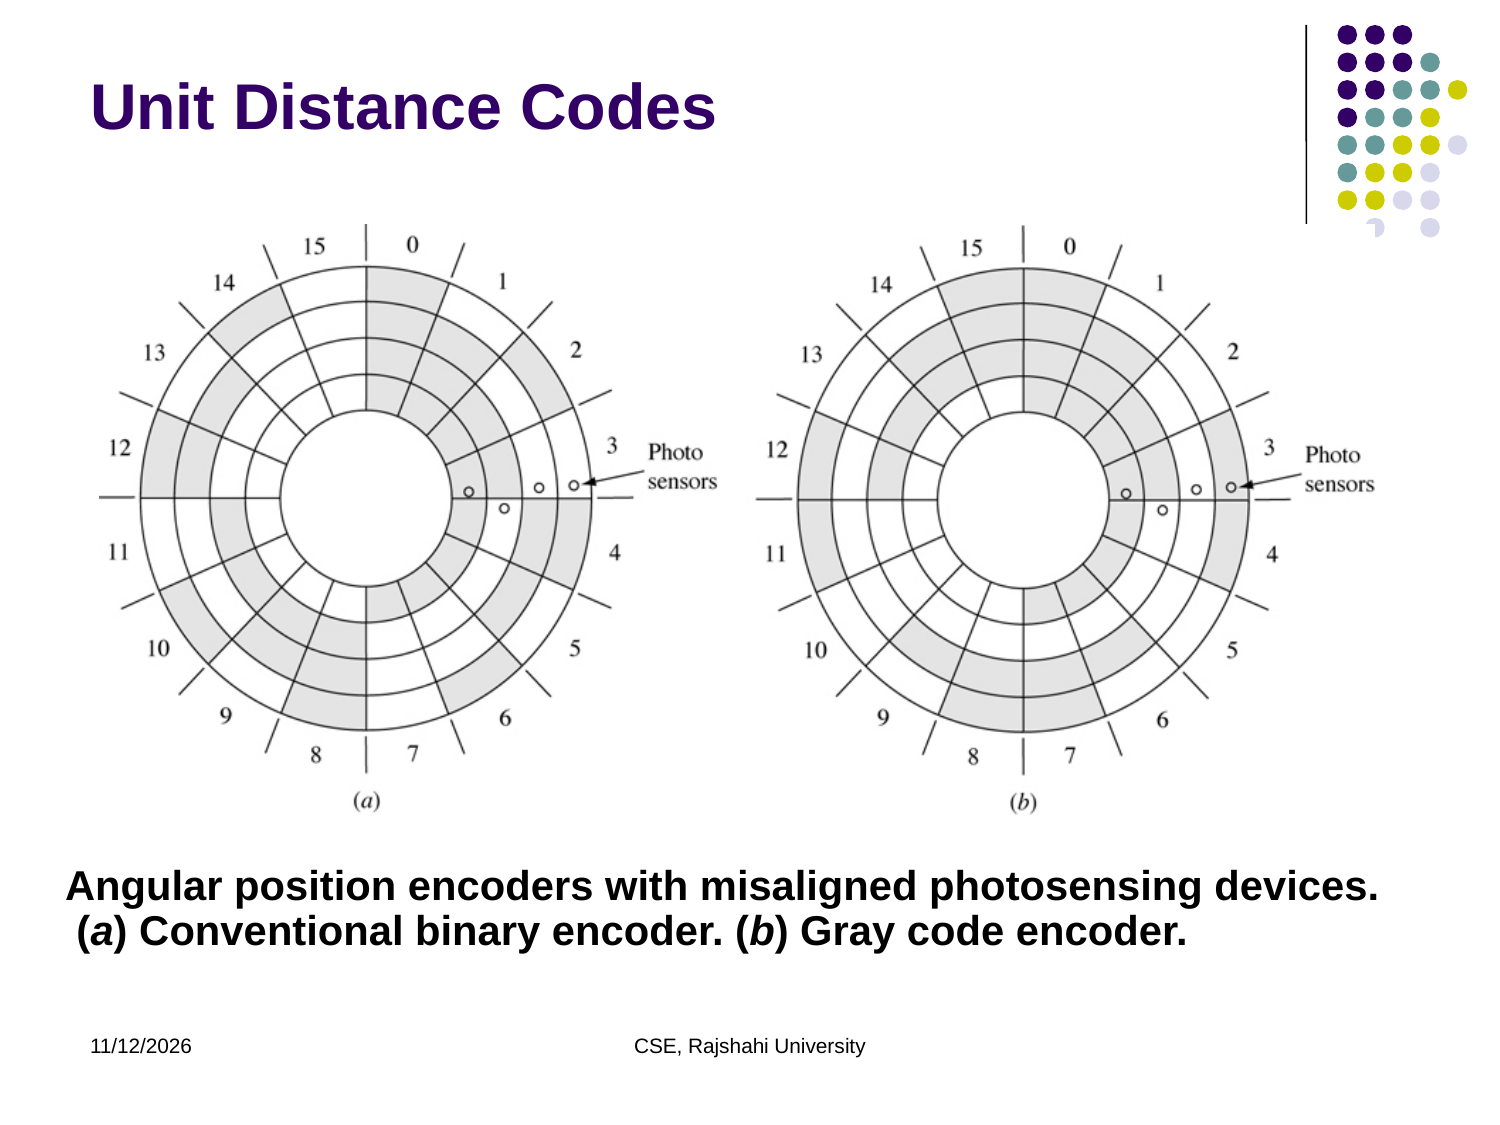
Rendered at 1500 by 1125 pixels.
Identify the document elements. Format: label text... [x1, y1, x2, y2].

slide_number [75, 1025, 425, 1100]
picture [99, 224, 1376, 816]
text_box Angular position encoders with misaligned photosensing devices. (a) Conventional binary encoder. (b) Gray code encoder. [50, 857, 1425, 963]
footer CSE, Rajshahi University [512, 1025, 988, 1100]
title Unit Distance Codes [75, 37, 1313, 150]
